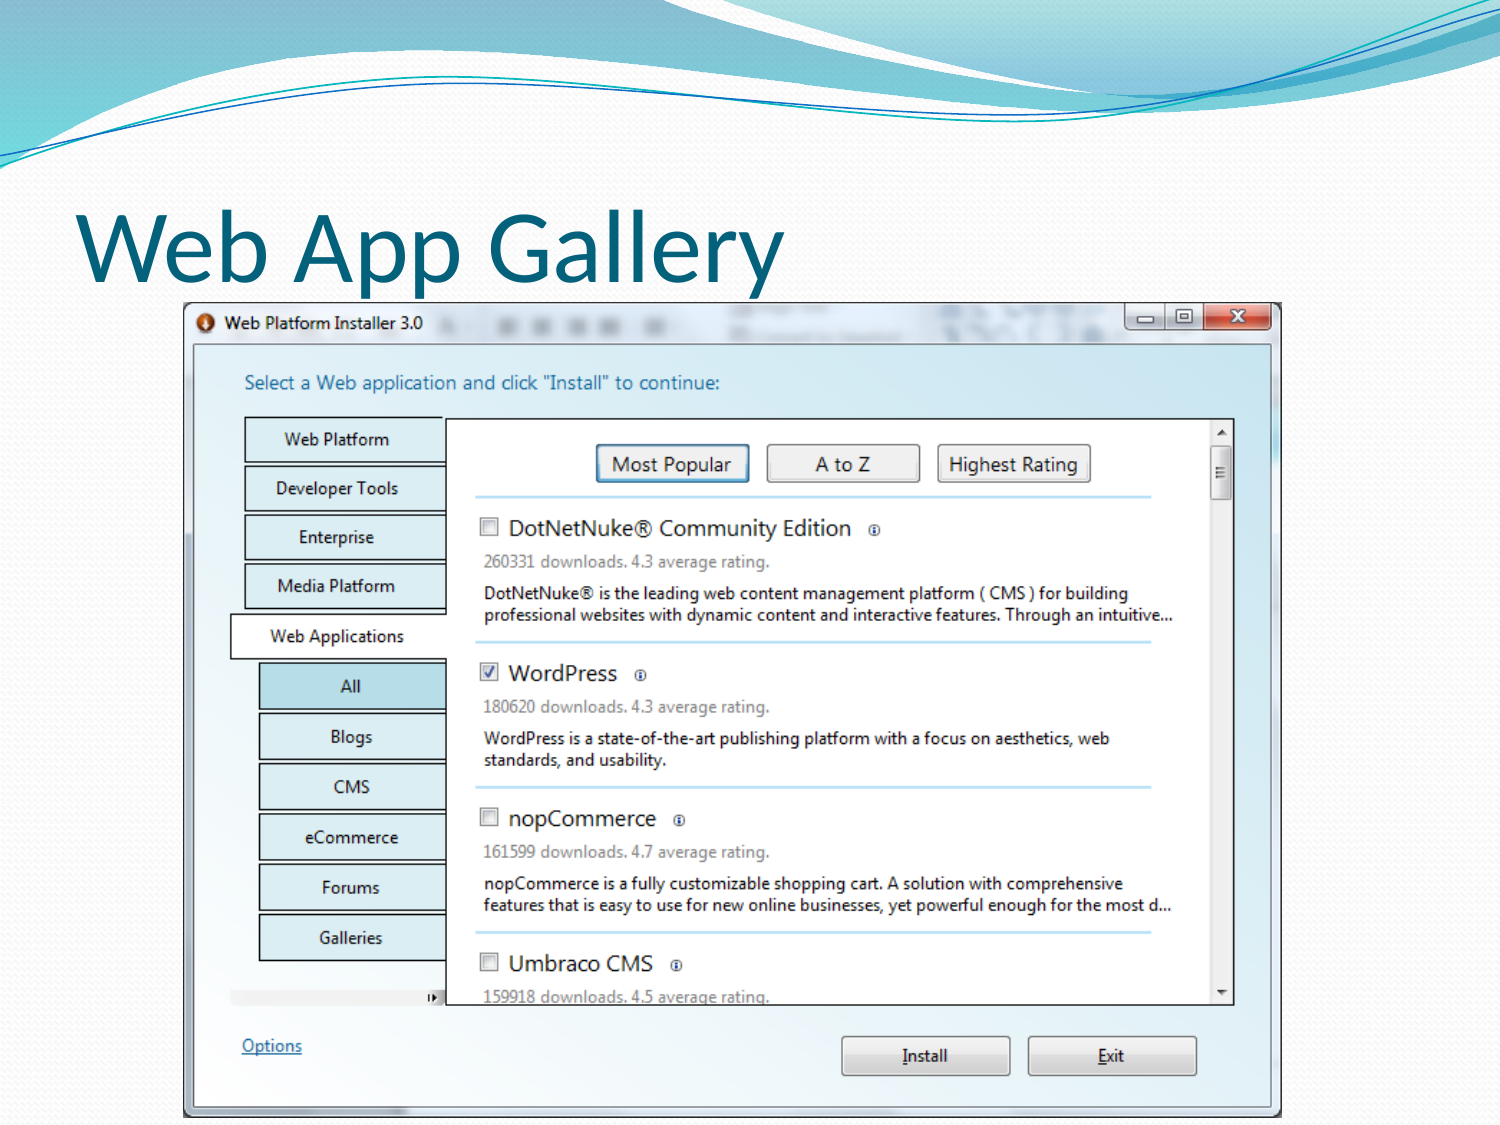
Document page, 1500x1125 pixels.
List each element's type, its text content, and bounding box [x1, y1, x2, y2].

picture [182, 302, 1282, 1118]
title Web App Gallery [75, 115, 1425, 303]
